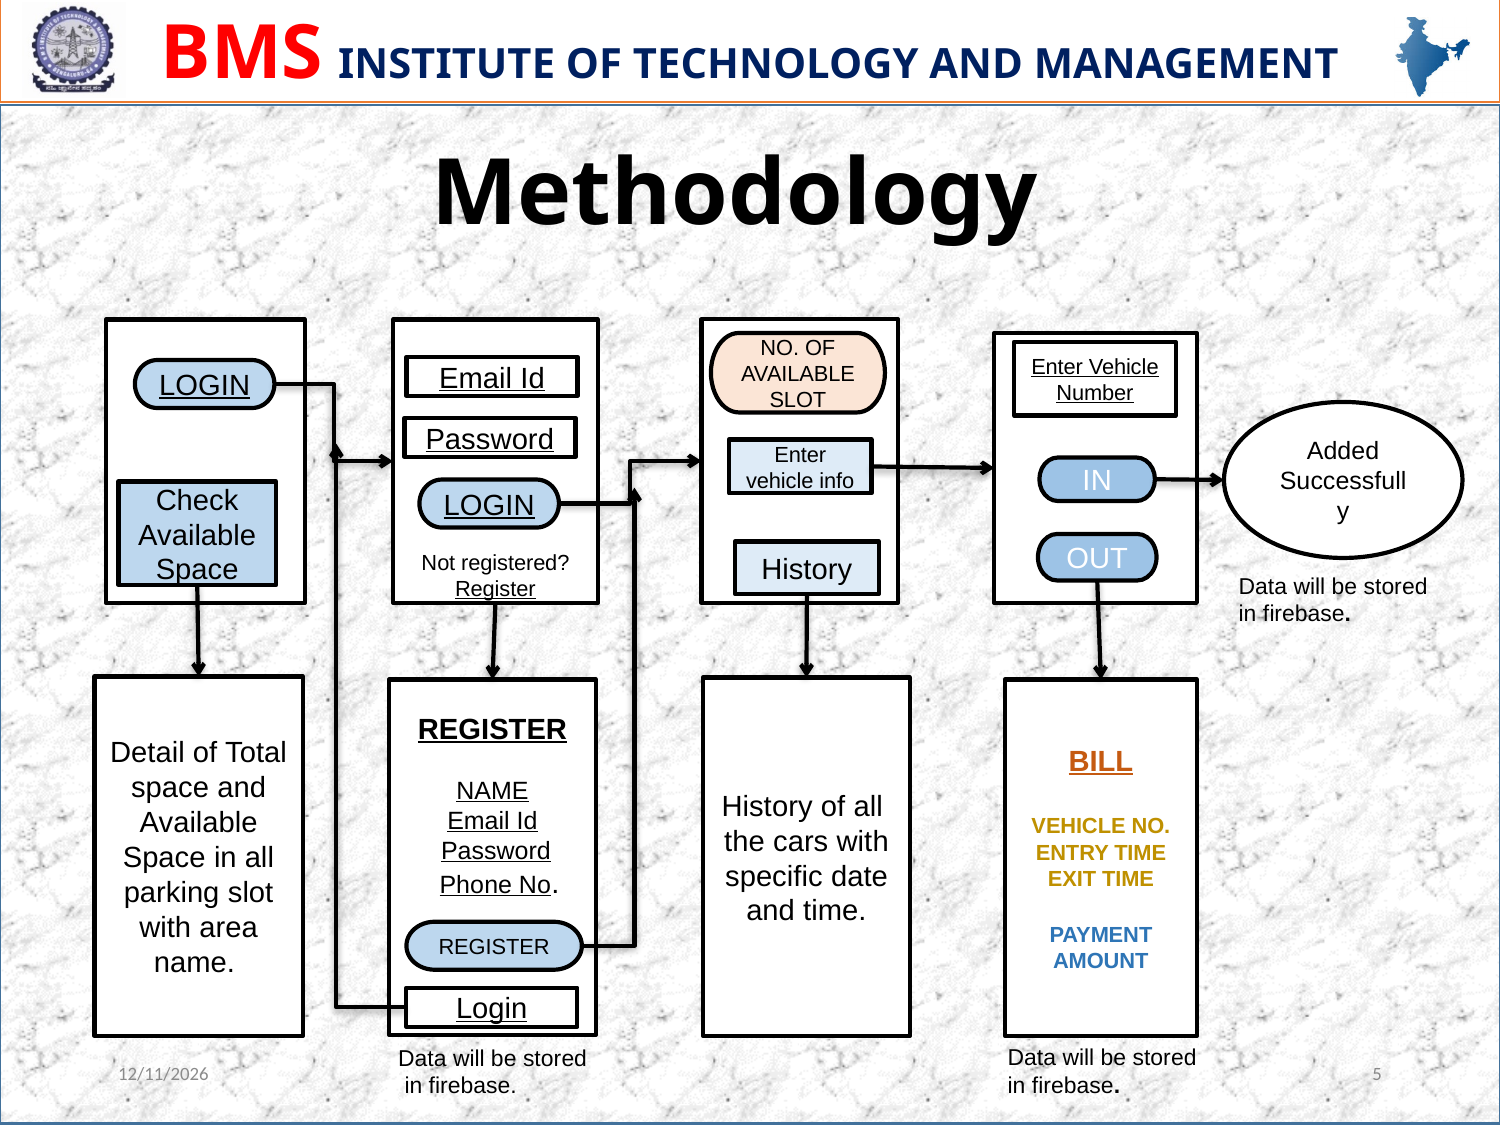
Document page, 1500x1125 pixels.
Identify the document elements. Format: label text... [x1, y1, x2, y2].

text_box Data will be stored in firebase. [992, 1035, 1263, 1106]
text_box Data will be stored in firebase. [1223, 563, 1494, 634]
text_box Not registered? Register [411, 459, 576, 605]
text_box [0, 264, 1500, 1125]
picture [22, 2, 126, 98]
text_box LOGIN [132, 357, 277, 411]
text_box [558, 460, 702, 504]
text_box Password [402, 416, 578, 459]
text_box Enter Vehicle Number [1012, 340, 1178, 418]
text_box REGISTER NAME Email Id Password Phone No. [411, 677, 576, 928]
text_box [1096, 580, 1102, 680]
text_box LOGIN [417, 477, 560, 530]
text_box Methodology [359, 125, 1111, 251]
text_box Data will be stored in firebase. [383, 1035, 603, 1106]
text_box IN [1037, 455, 1157, 504]
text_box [336, 443, 407, 1008]
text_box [492, 602, 496, 680]
text_box BILL VEHICLE NO. ENTRY TIME EXIT TIME PAYMENT AMOUNT [1003, 677, 1199, 1035]
text_box Email Id [404, 355, 580, 398]
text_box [581, 487, 635, 946]
picture [1394, 17, 1471, 98]
text_box l [104, 317, 307, 605]
text_box [699, 317, 900, 605]
picture [1, 106, 1499, 264]
text_box Added Successfully [1222, 399, 1465, 561]
text_box OUT [1035, 531, 1159, 583]
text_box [274, 383, 394, 462]
text_box NO. OF AVAILABLE SLOT [708, 330, 888, 415]
text_box Enter vehicle info [727, 437, 874, 495]
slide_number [103, 1042, 441, 1103]
text_box Check Available Space [116, 479, 278, 587]
text_box Detail of Total space and Available Space in all parking slot with area name. [92, 674, 305, 1038]
text_box History of all the cars with specific date and time. [701, 675, 912, 1038]
text_box REGISTER NAME Email Id Password Phone No. [387, 955, 598, 1035]
text_box Not registered? Register [391, 317, 600, 459]
text_box History [733, 539, 881, 596]
text_box REGISTER [411, 919, 582, 972]
text_box . [992, 331, 1199, 605]
text_box Login [404, 986, 579, 1029]
